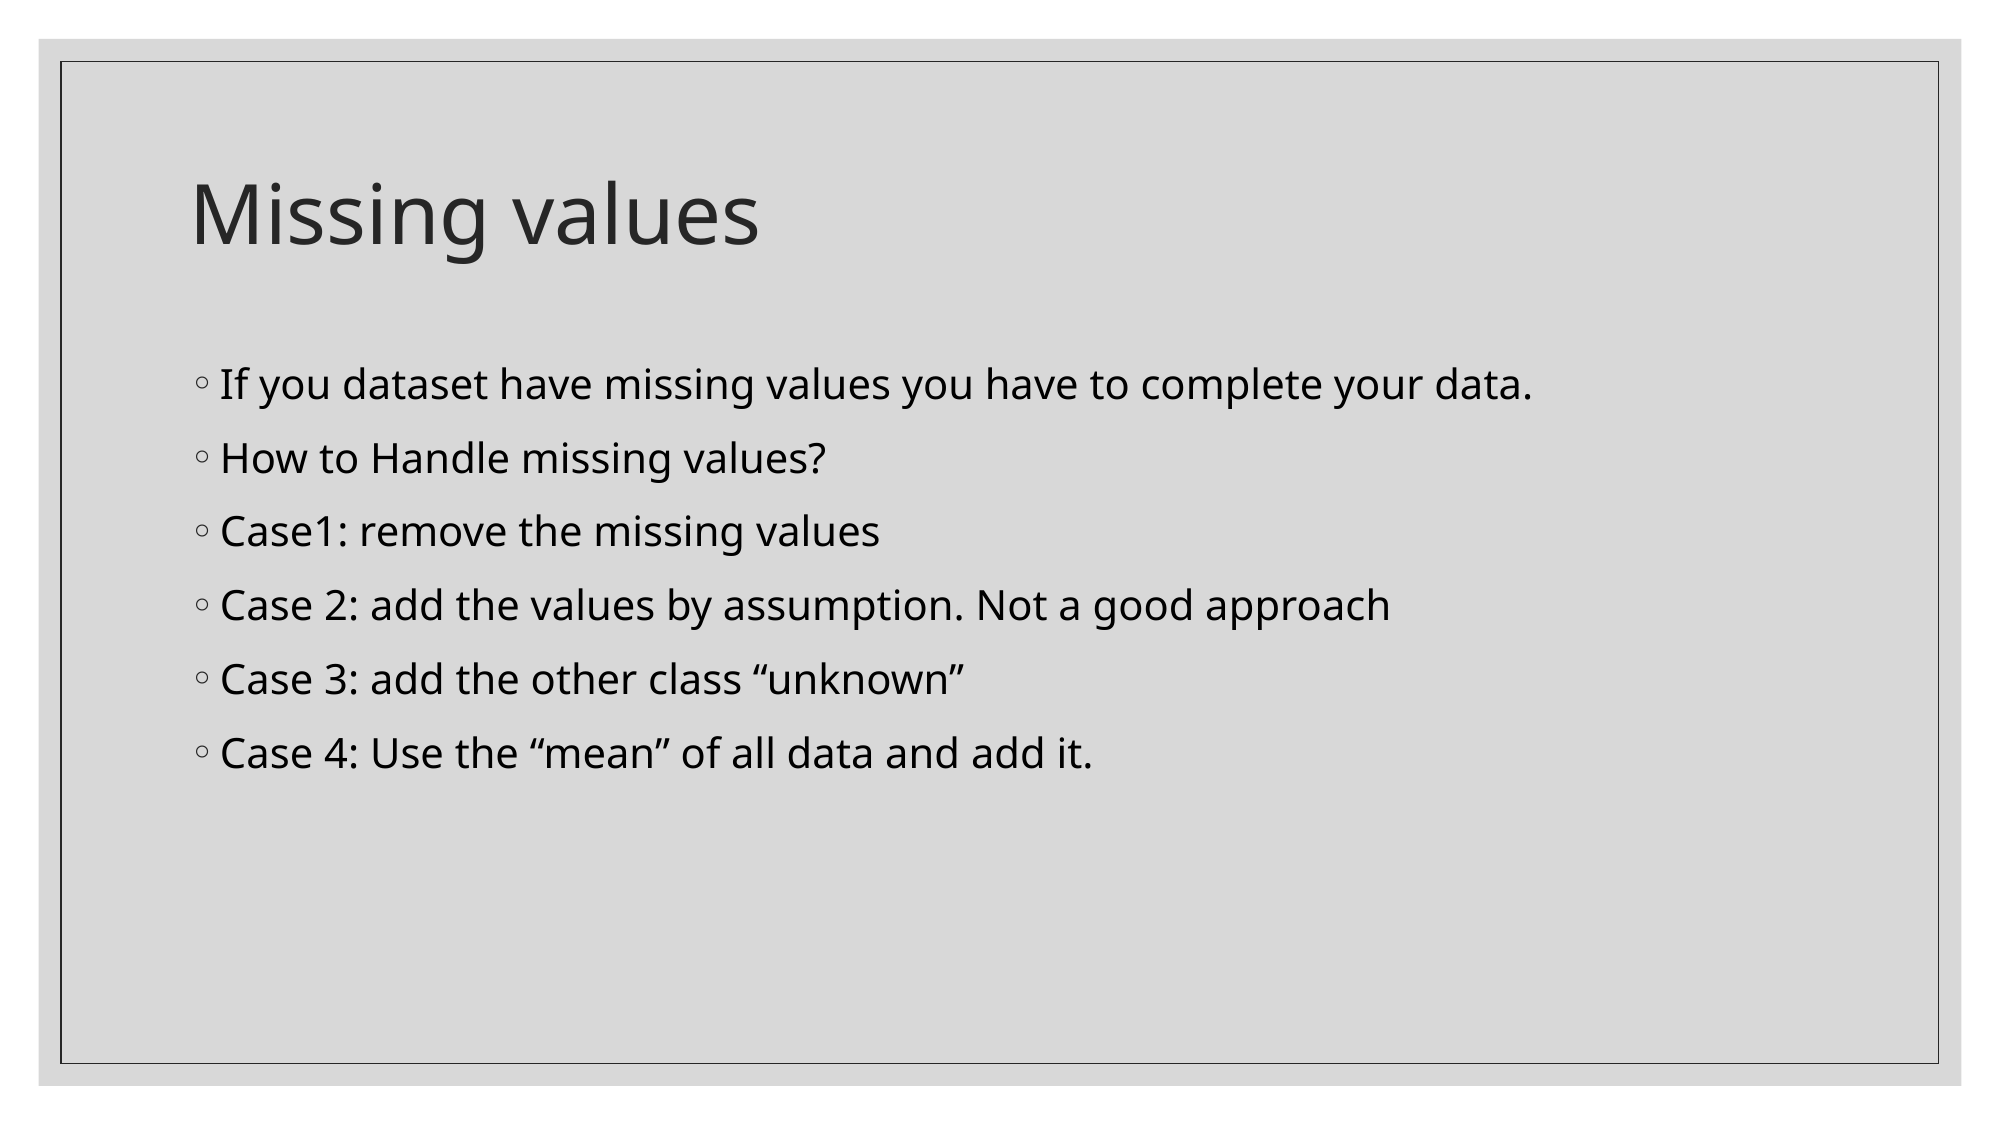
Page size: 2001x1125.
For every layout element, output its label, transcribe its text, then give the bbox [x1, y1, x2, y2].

list If you dataset have missing values you have to complete your data. How to Handle missing values? Case1: remove the missing values Case 2: add the values by assumption. Not a good approach Case 3: add the other class “unknown” Case 4: Use the “mean” of all data and add it. [174, 345, 1825, 977]
title Missing values [174, 105, 1825, 331]
